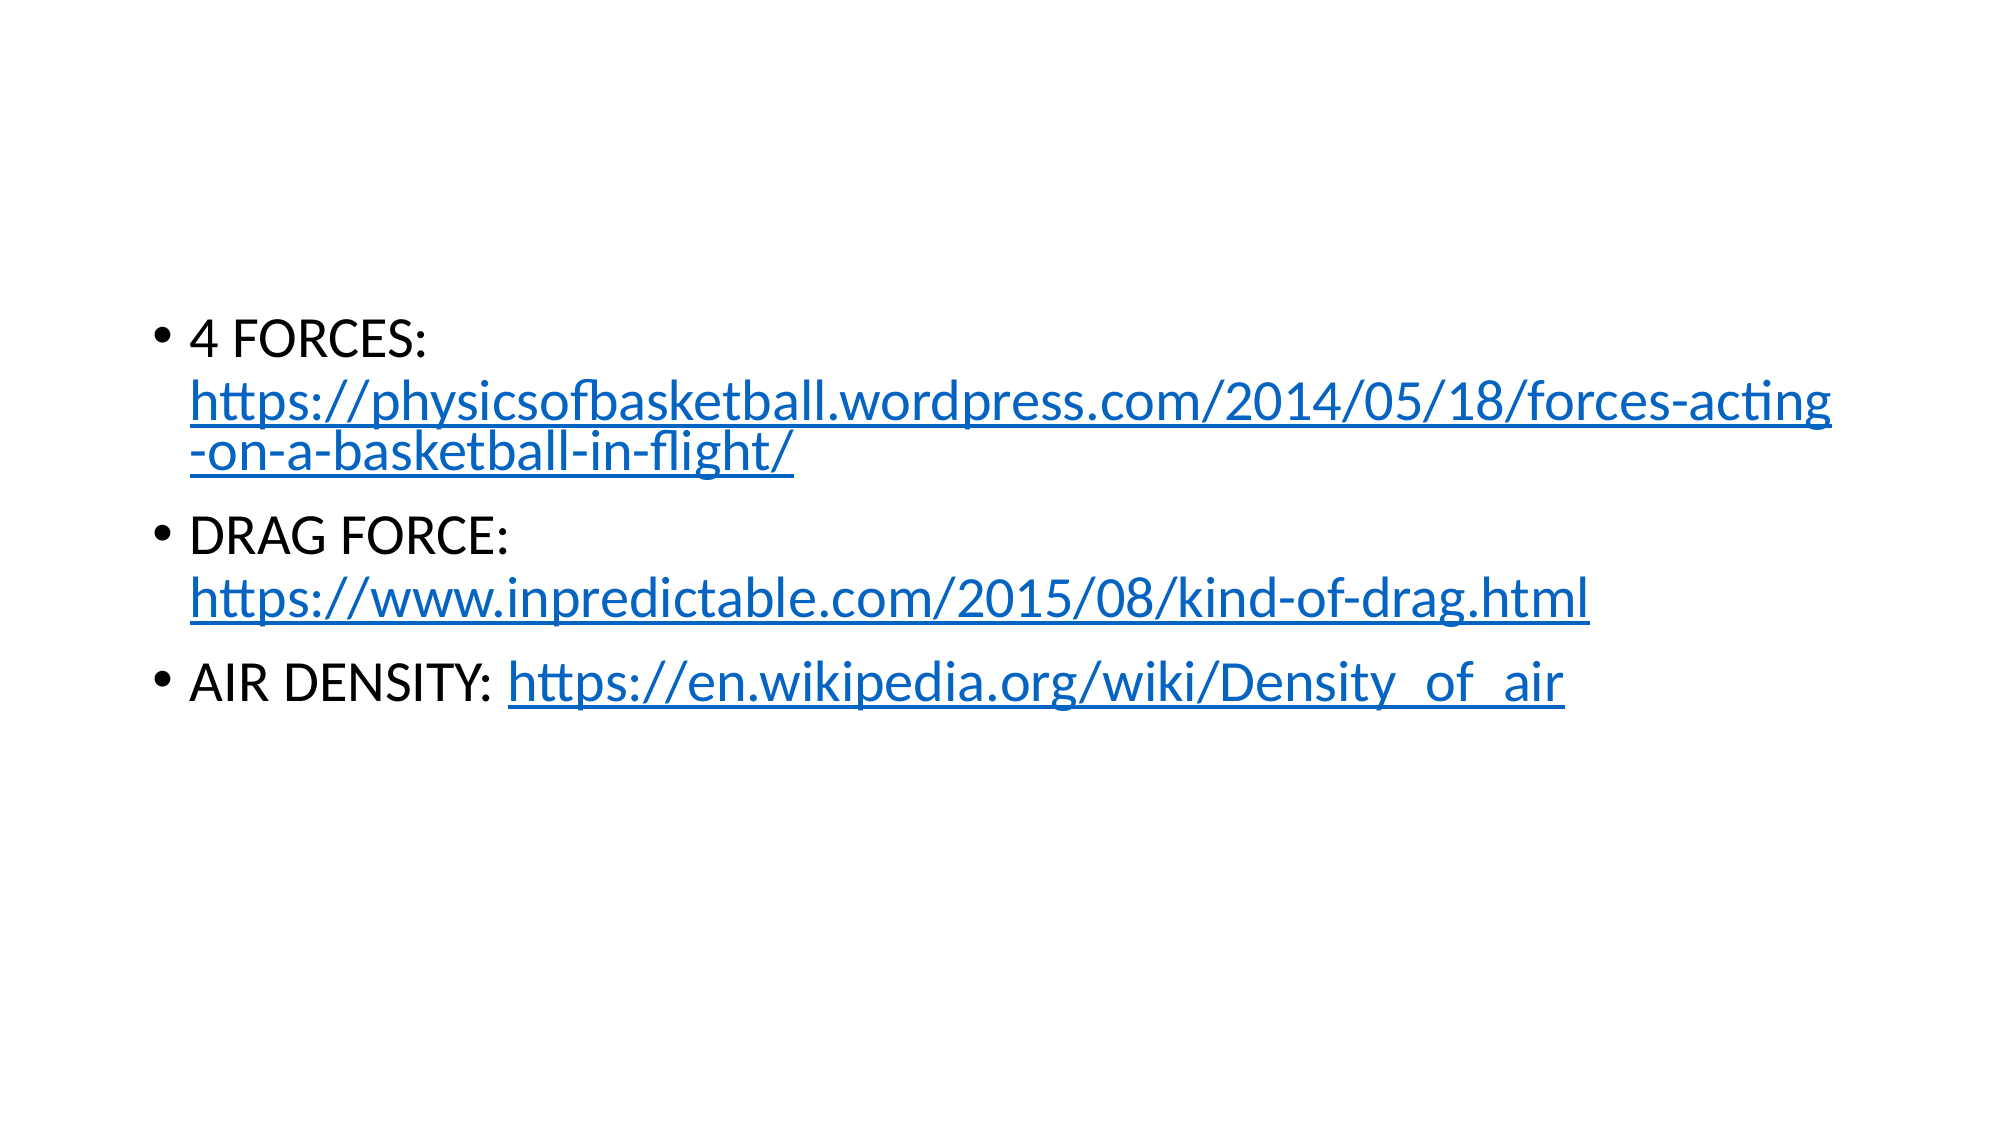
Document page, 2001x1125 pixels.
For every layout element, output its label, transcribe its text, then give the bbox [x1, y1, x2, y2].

list 4 FORCES: https://physicsofbasketball.wordpress.com/2014/05/18/forces-acting-on-a-basketball-in-flight/ DRAG FORCE: https://www.inpredictable.com/2015/08/kind-of-drag.html AIR DENSITY: https://en.wikipedia.org/wiki/Density_of_air [137, 299, 1863, 1014]
